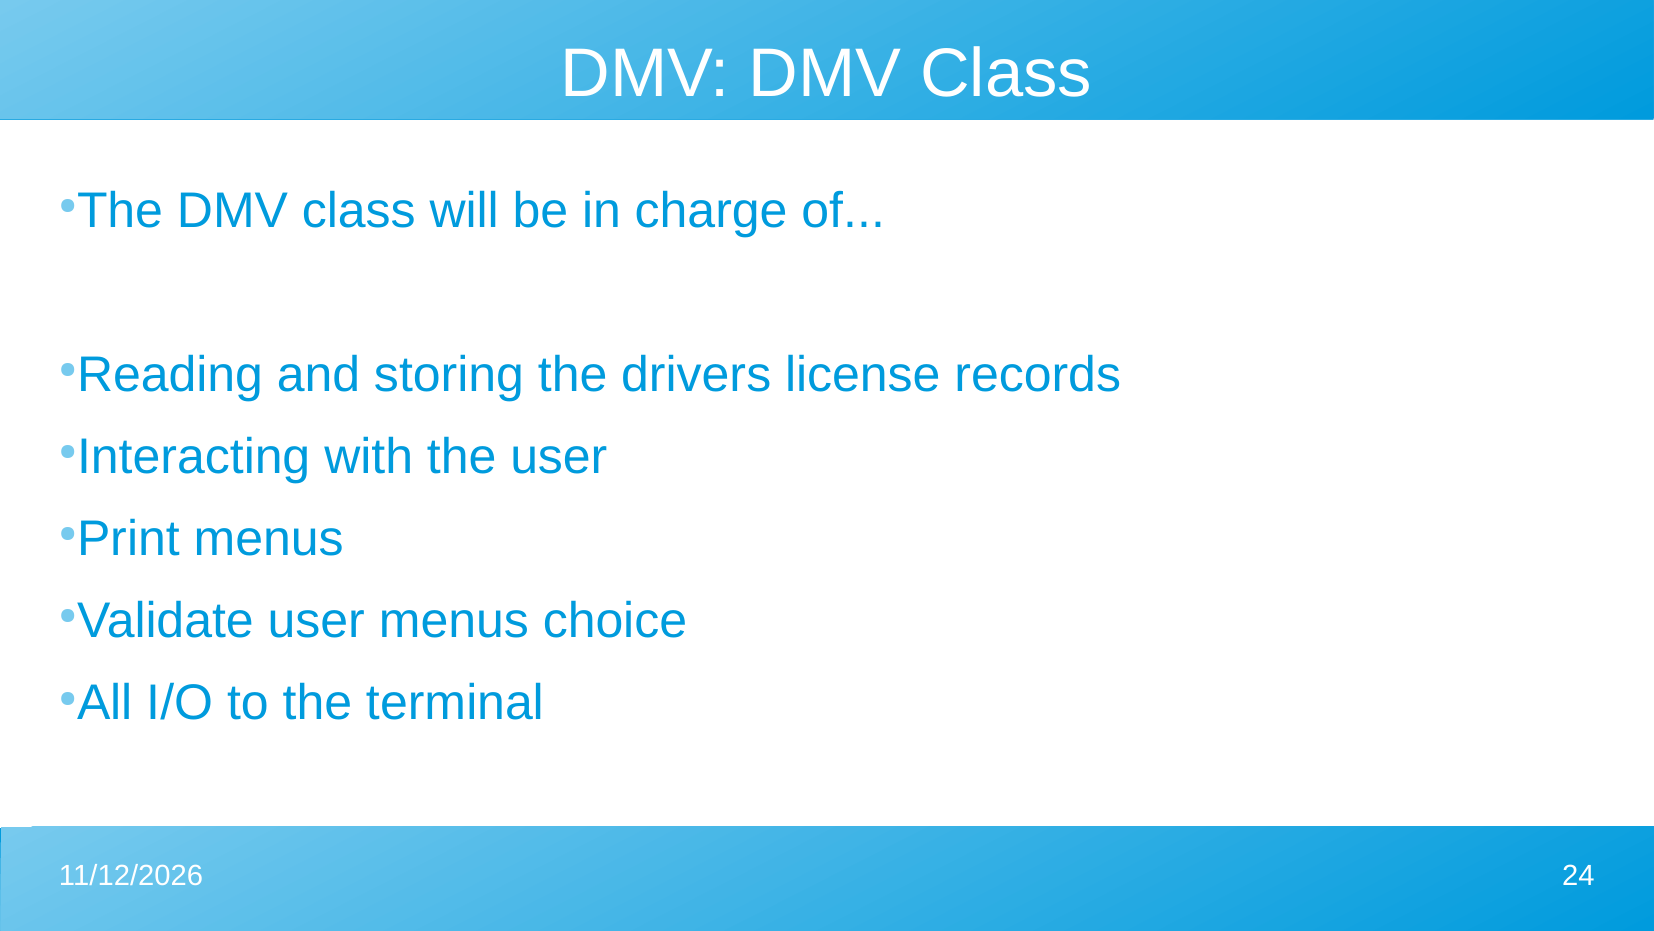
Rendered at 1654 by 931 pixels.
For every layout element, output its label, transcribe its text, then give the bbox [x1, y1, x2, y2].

title DMV: DMV Class [59, 29, 1595, 108]
list The DMV class will be in charge of... Reading and storing the drivers license records Interacting with the user Print menus Validate user menus choice All I/O to the terminal [59, 177, 1595, 768]
slide_number 24 [1210, 856, 1595, 916]
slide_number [59, 856, 443, 916]
